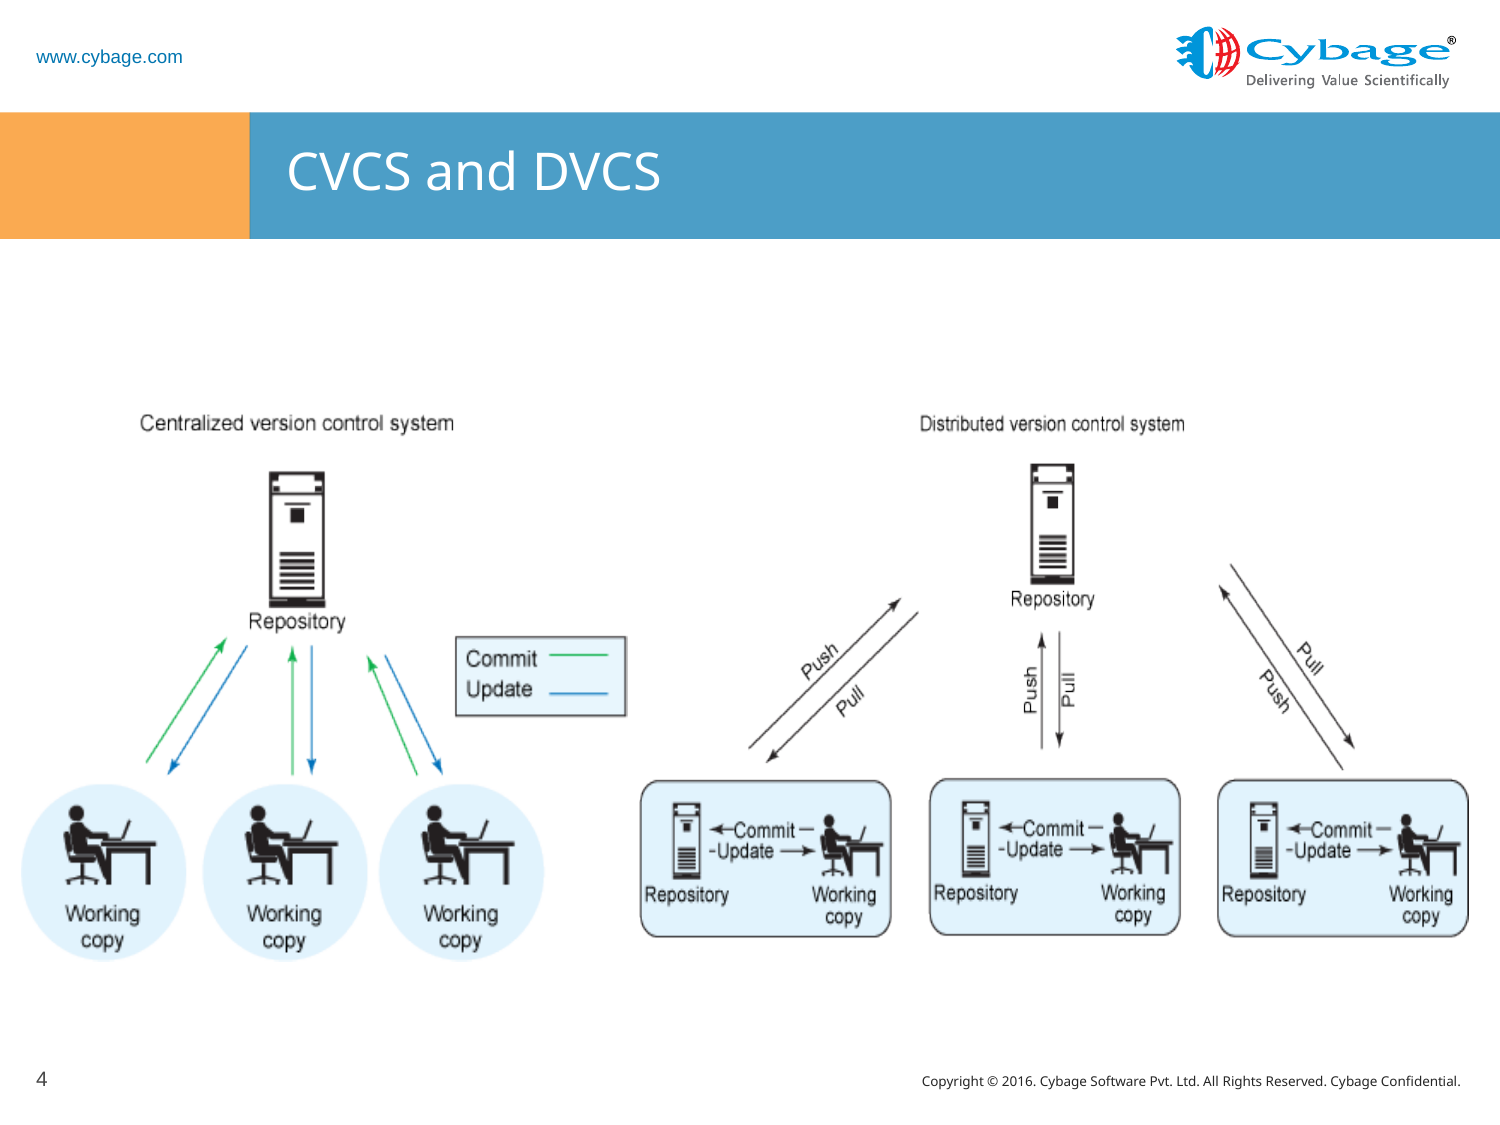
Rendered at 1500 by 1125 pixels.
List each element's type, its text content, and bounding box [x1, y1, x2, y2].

picture [20, 411, 628, 962]
picture [639, 411, 1470, 940]
title CVCS and DVCS [272, 131, 1463, 225]
slide_number [21, 1048, 102, 1109]
